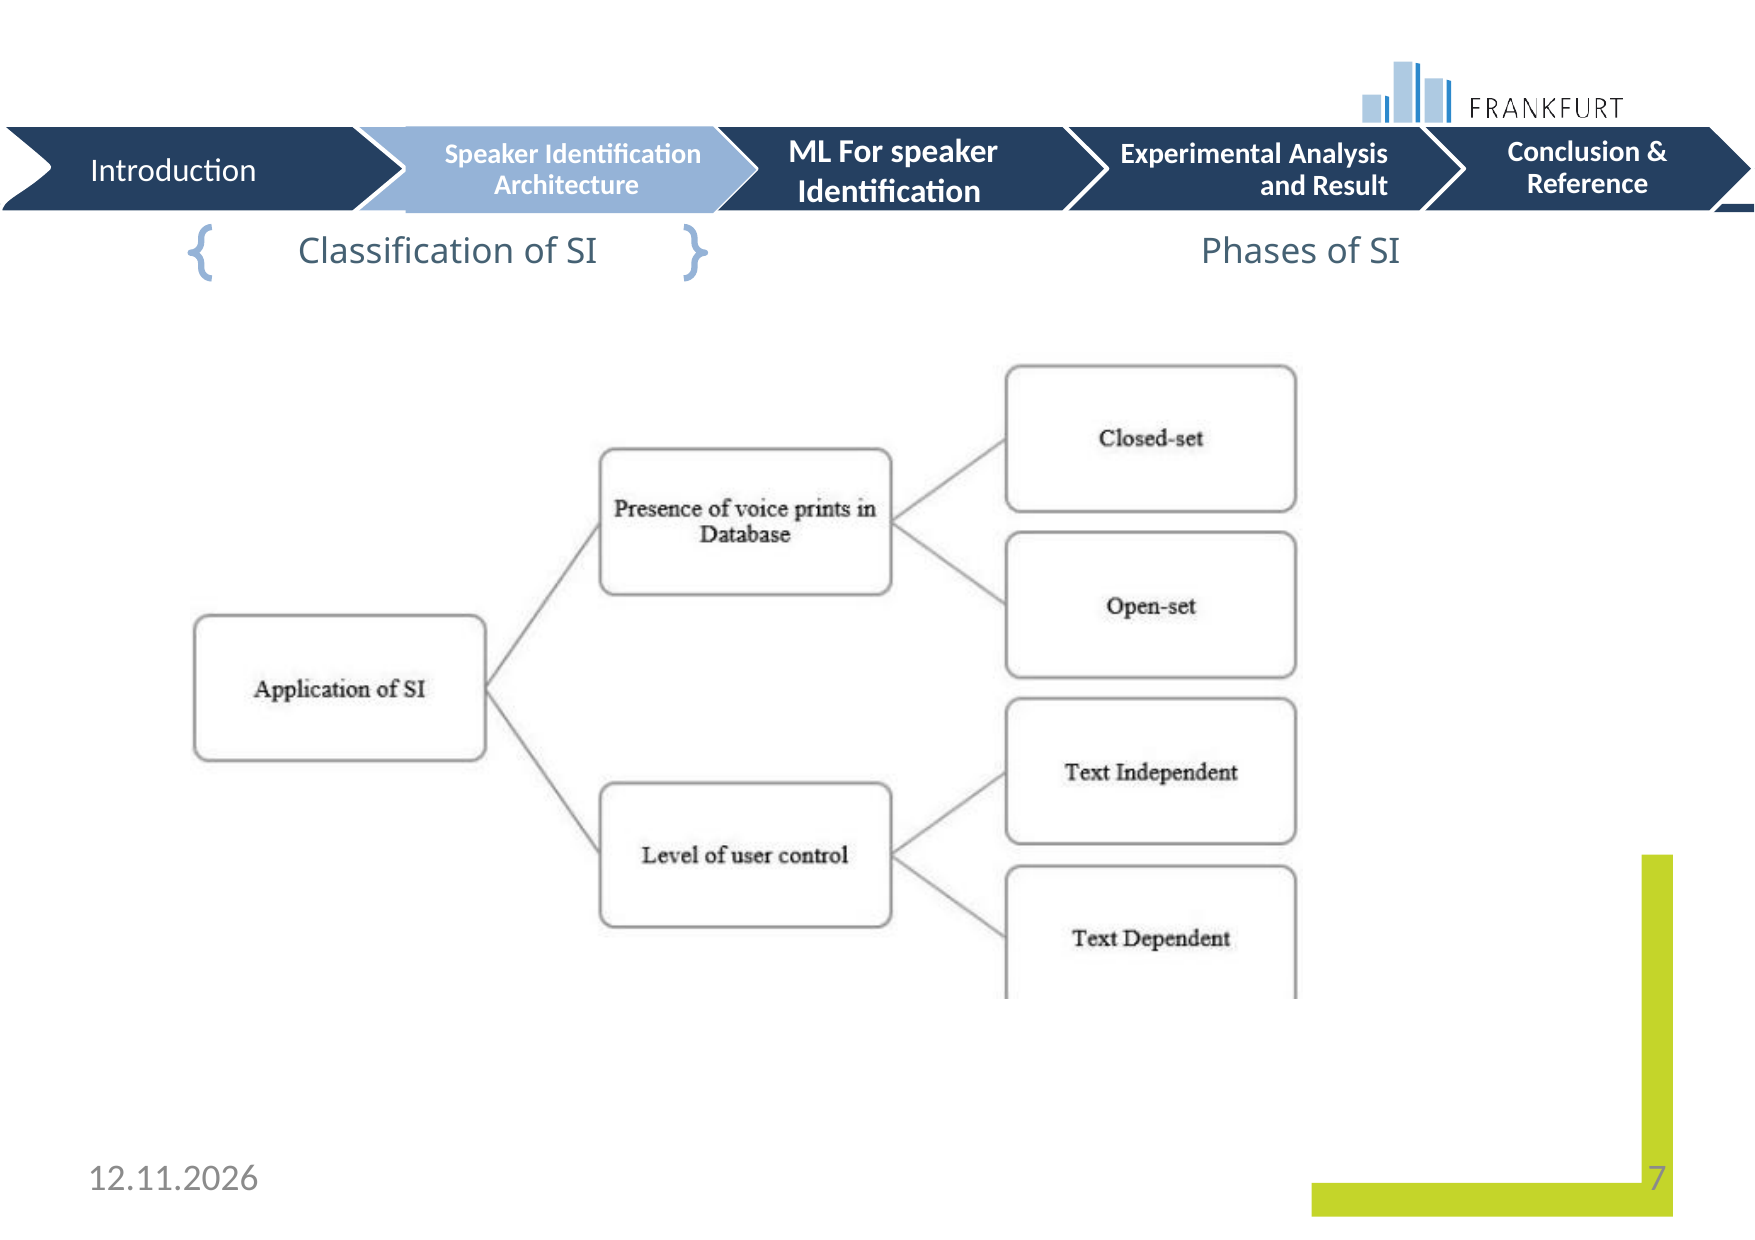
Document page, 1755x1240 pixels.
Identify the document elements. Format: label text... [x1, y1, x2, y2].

text_box Conclusion & Reference [1456, 124, 1742, 213]
text_box ML For speaker Identification [714, 122, 1072, 164]
text_box Introduction [0, 122, 356, 215]
text_box [355, 172, 756, 215]
text_box Speaker Identification Architecture [405, 126, 756, 214]
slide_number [87, 1152, 492, 1199]
picture [1523, 98, 1537, 118]
text_box [1064, 122, 1456, 215]
text_box [54, 124, 405, 213]
text_box [354, 122, 756, 168]
text_box Experimental Analysis and Result [1072, 126, 1426, 215]
text_box Classification of SI [91, 226, 805, 278]
picture [1576, 98, 1589, 118]
picture [190, 352, 1303, 999]
picture [1543, 98, 1556, 118]
picture [1502, 98, 1518, 118]
text_box Phases of SI [944, 226, 1657, 278]
picture [1595, 98, 1607, 118]
text_box [756, 124, 1072, 212]
picture [1487, 98, 1498, 118]
slide_number 7 [1263, 1152, 1667, 1199]
text_box [1421, 122, 1755, 215]
text_box ML For speaker Identification [715, 174, 1072, 215]
